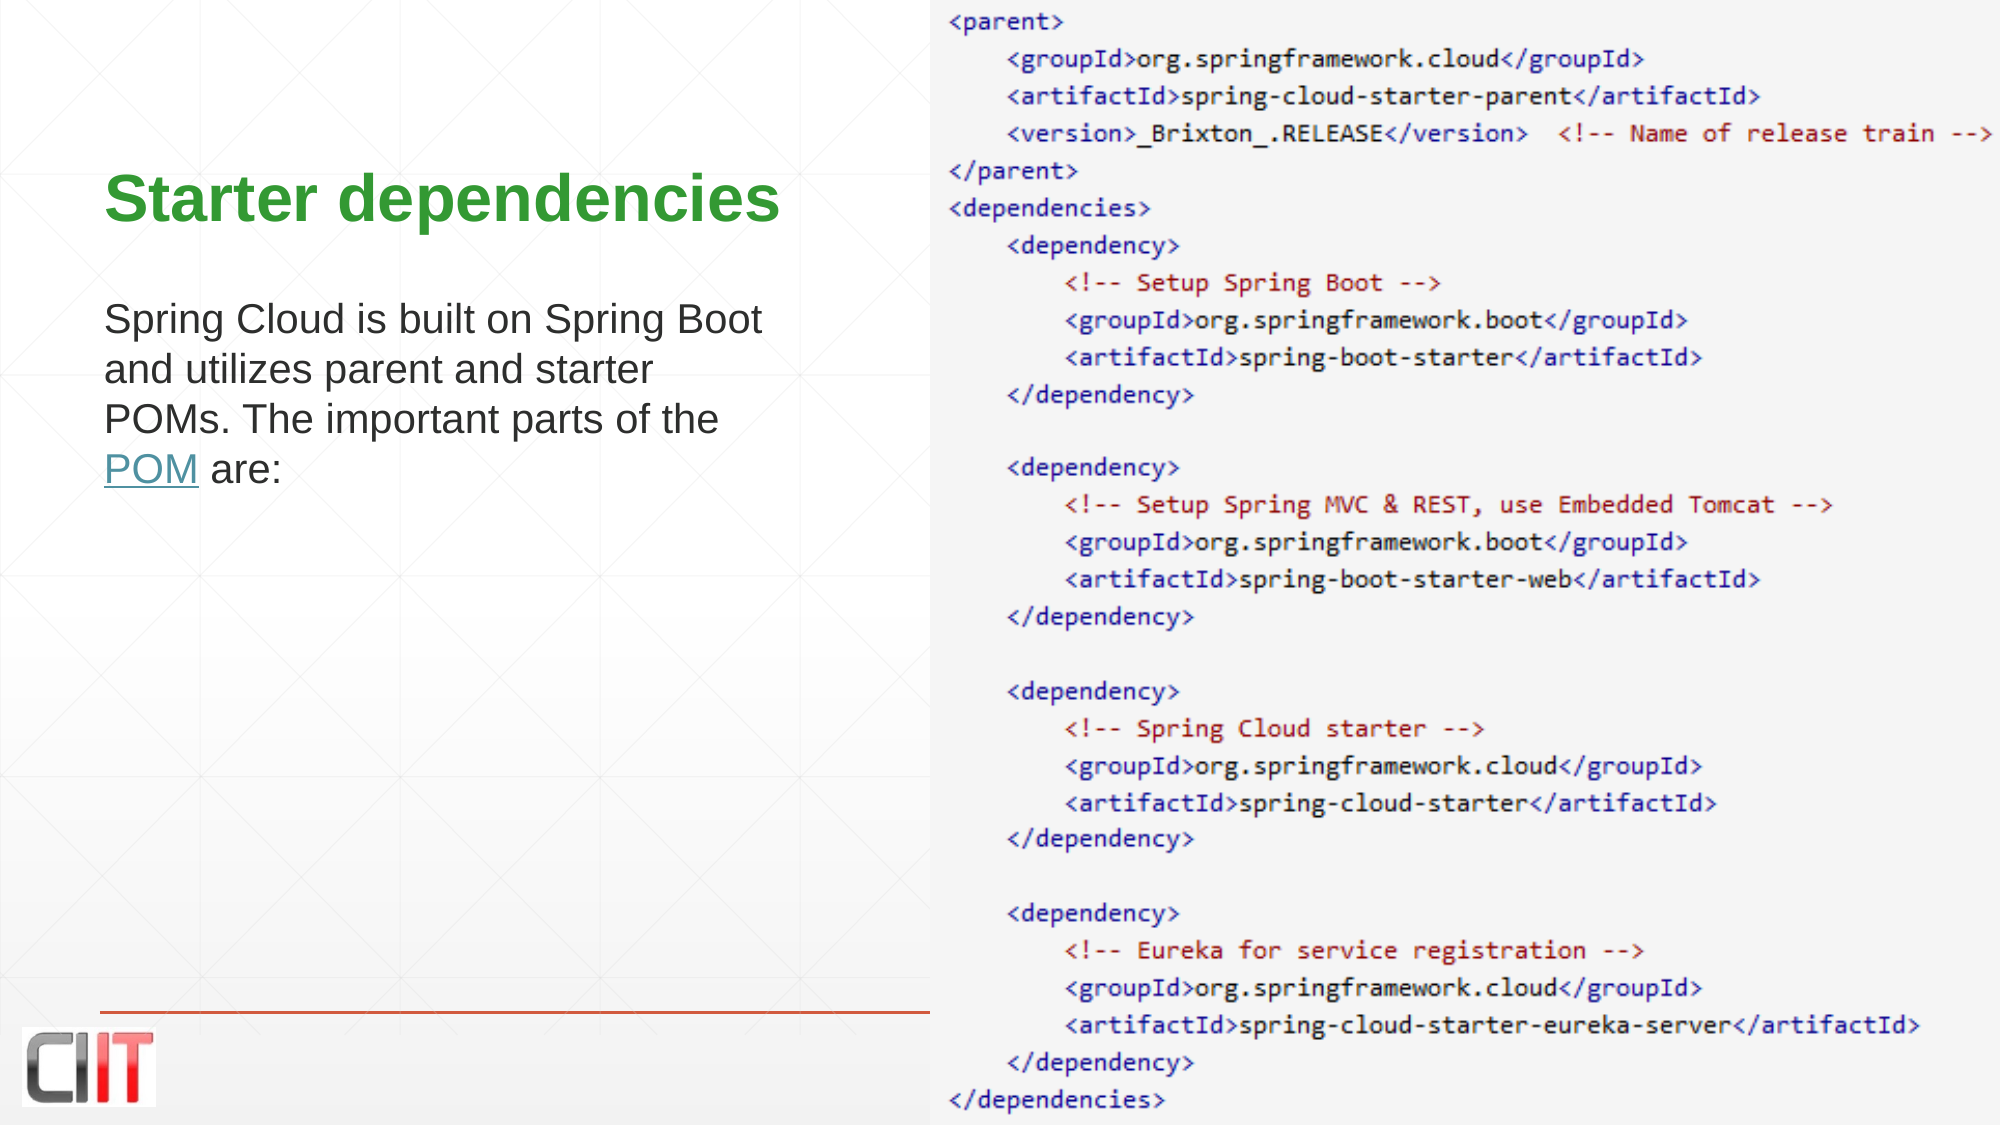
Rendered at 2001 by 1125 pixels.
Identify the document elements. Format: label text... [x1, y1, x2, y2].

picture [22, 1027, 156, 1107]
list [930, 0, 2000, 1125]
text_box Spring Cloud is built on Spring Boot and utilizes parent and starter POMs. The important parts of the POM are: [89, 284, 790, 500]
title Starter dependencies [89, 82, 930, 244]
